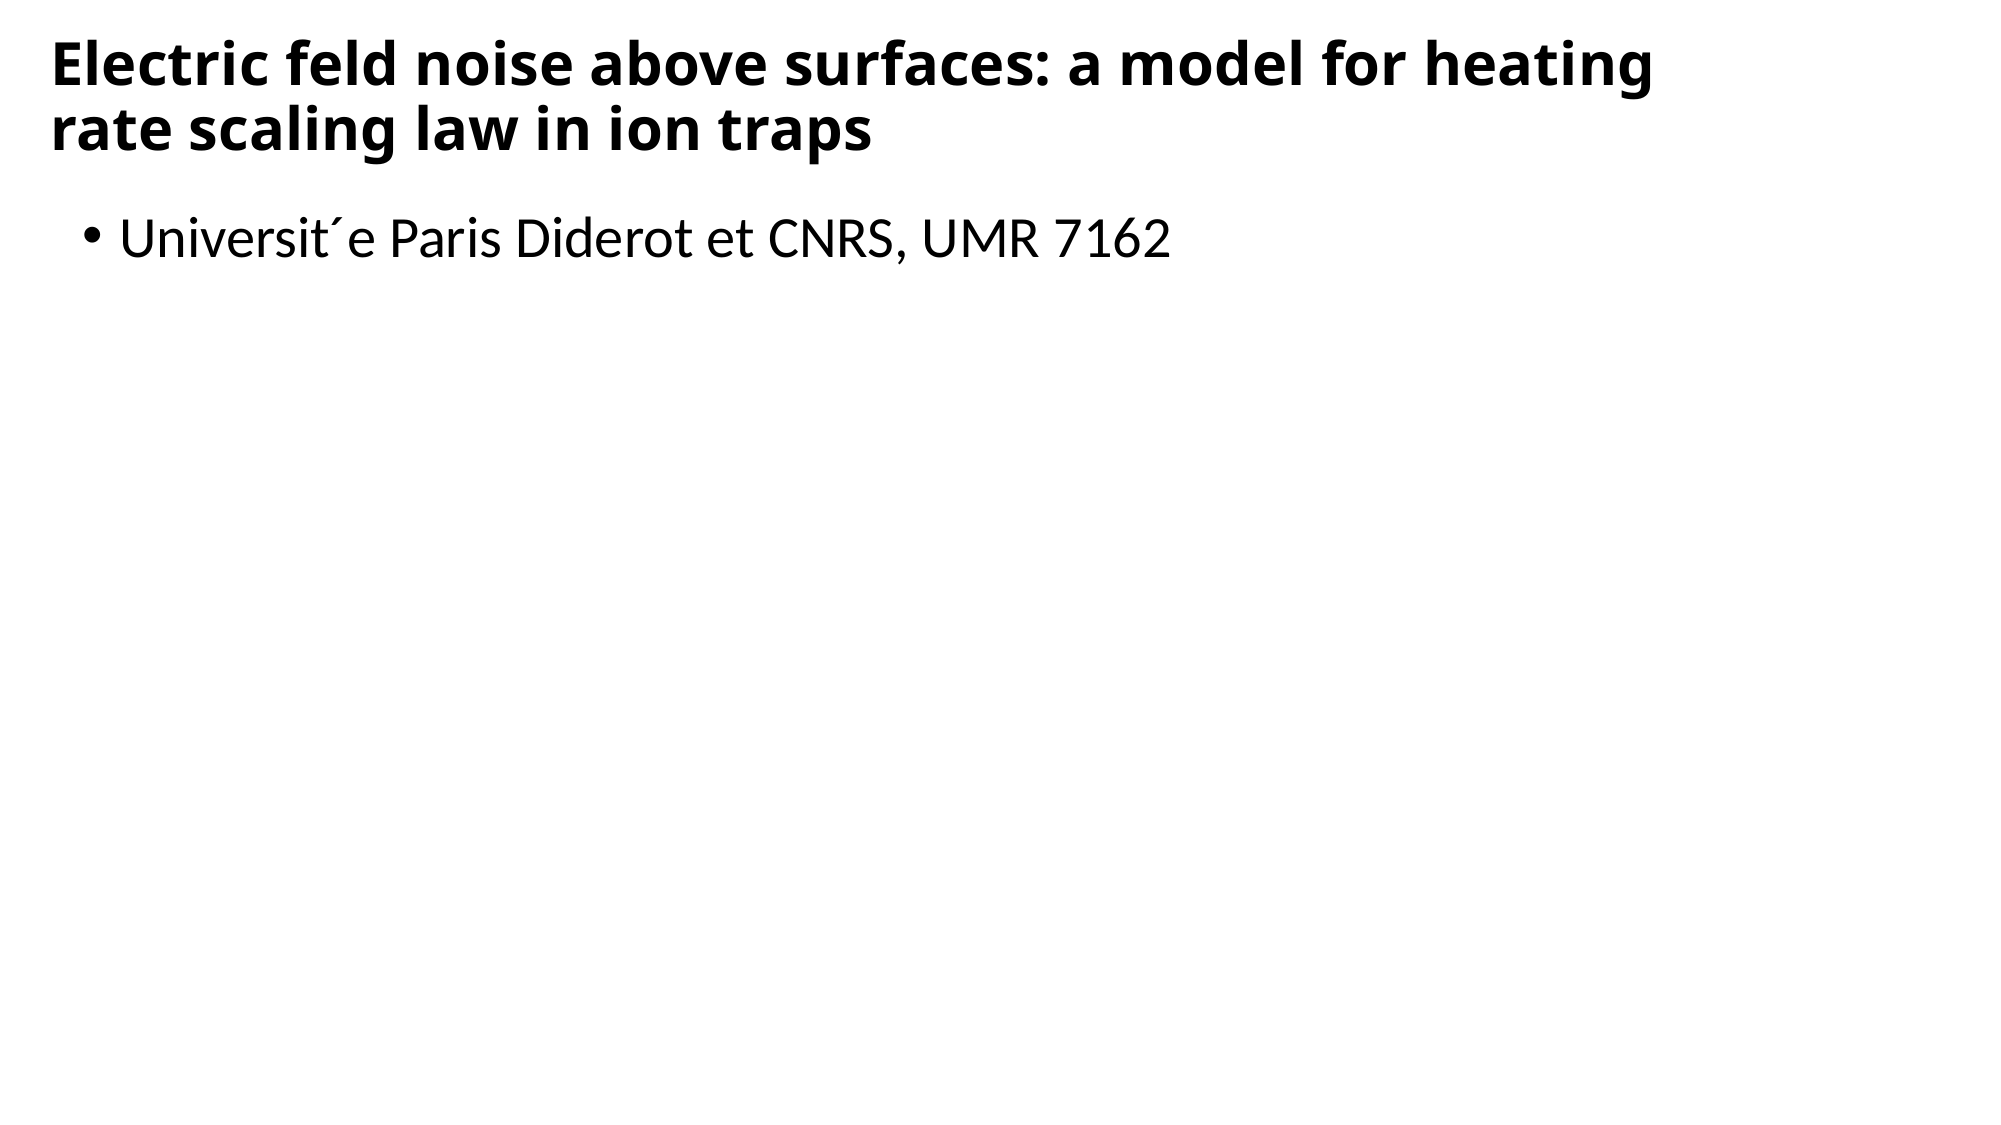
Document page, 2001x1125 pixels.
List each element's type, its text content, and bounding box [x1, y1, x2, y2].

list Universit´e Paris Diderot et CNRS, UMR 7162 [67, 199, 1792, 914]
title Electric feld noise above surfaces: a model for heating rate scaling law in ion traps [35, 25, 2000, 244]
